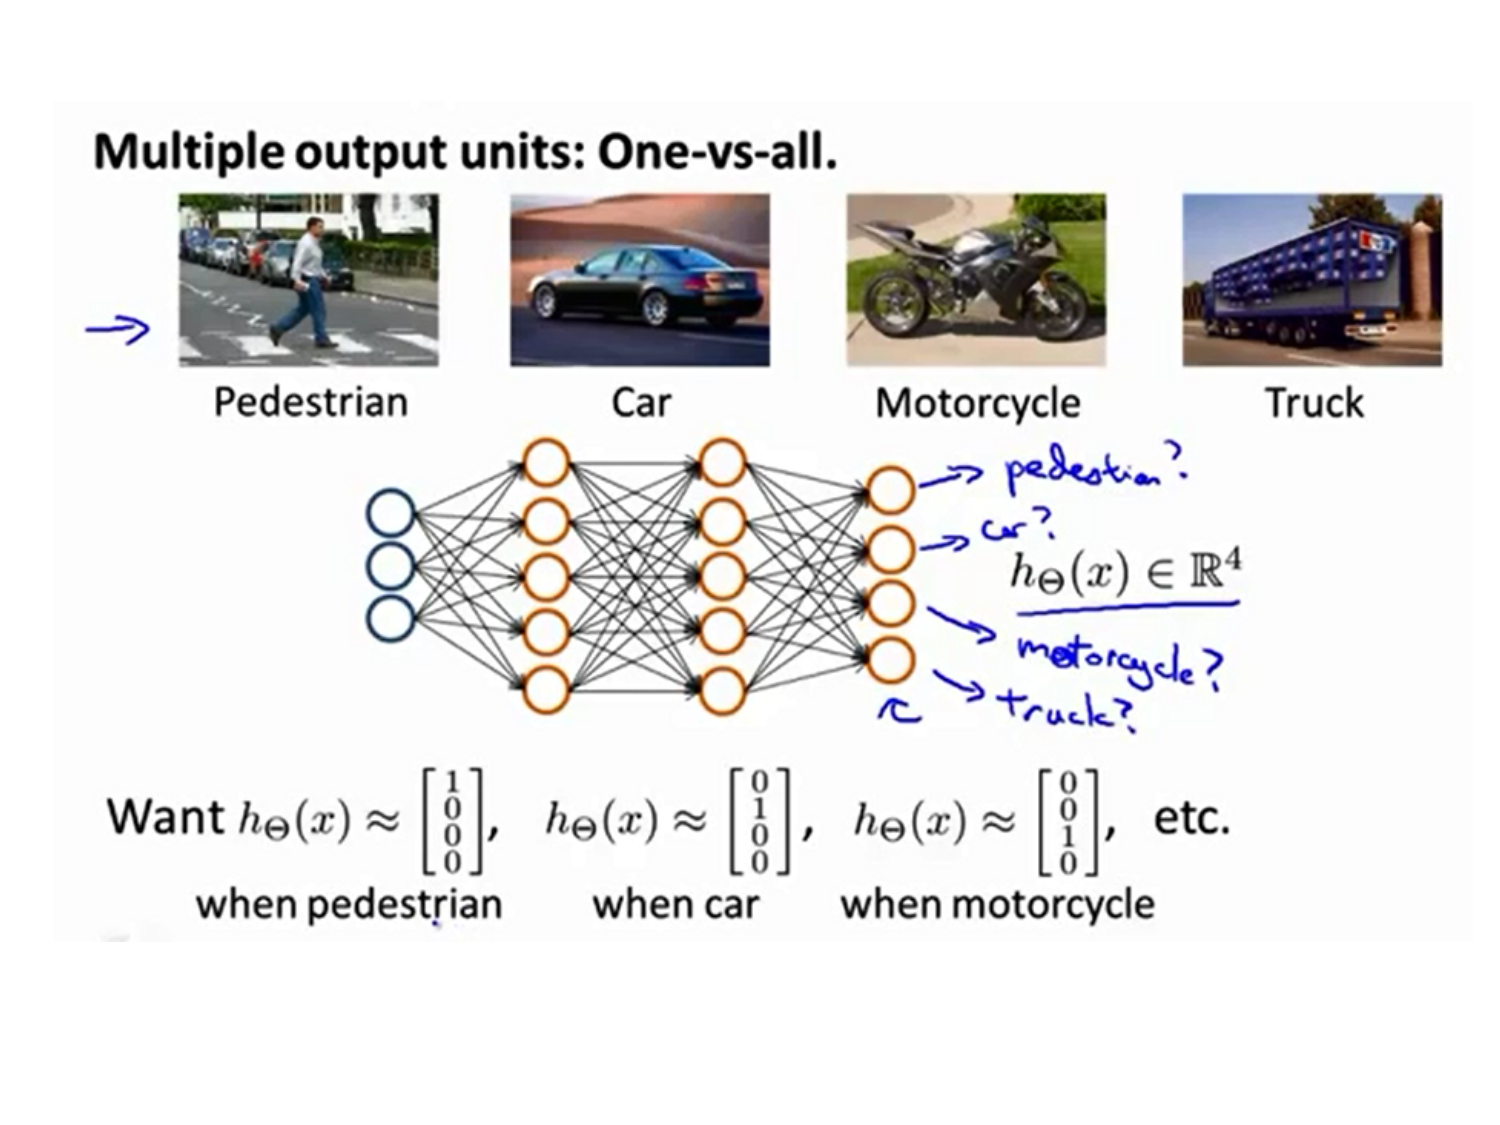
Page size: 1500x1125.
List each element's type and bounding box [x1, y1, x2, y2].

picture [52, 101, 1473, 942]
